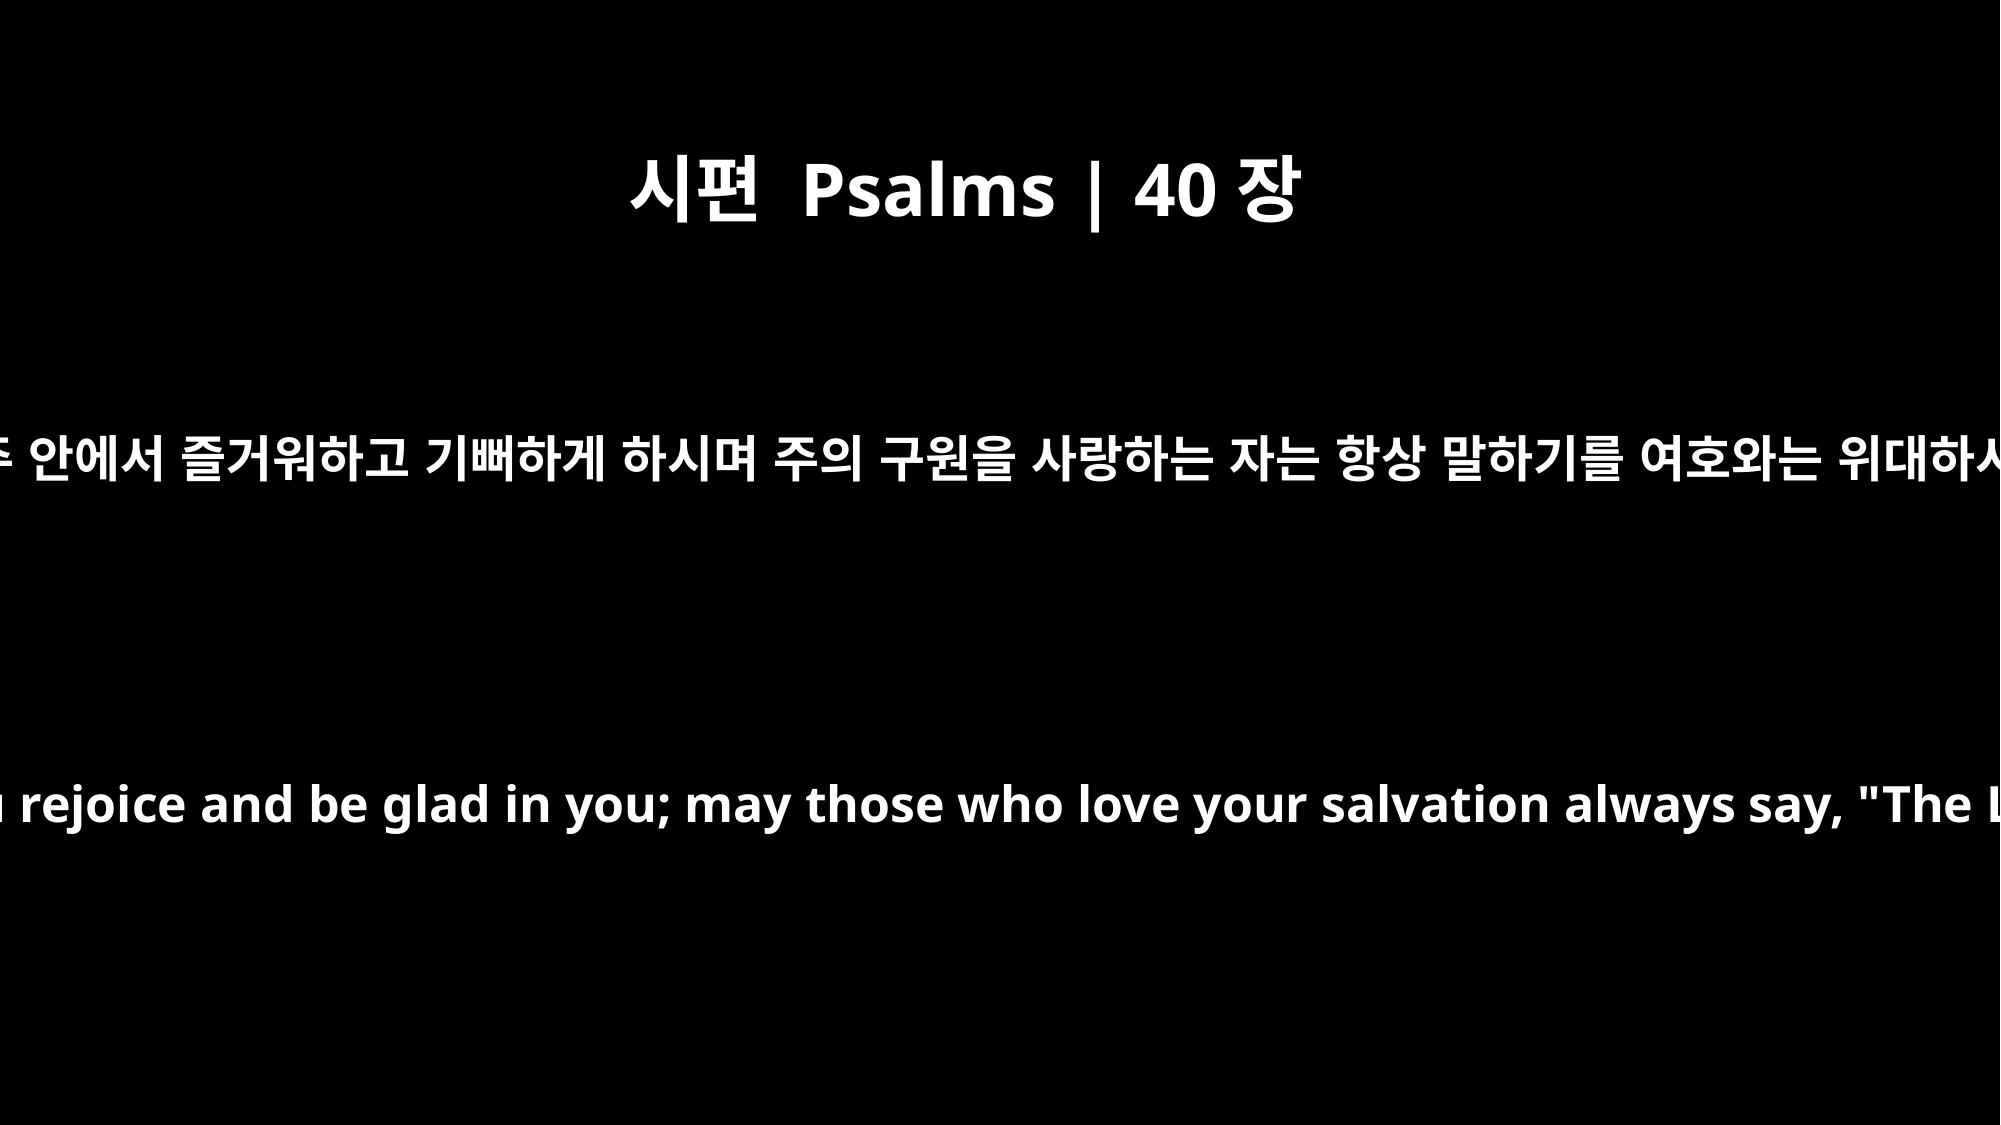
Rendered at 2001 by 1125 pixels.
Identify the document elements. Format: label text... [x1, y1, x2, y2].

text_box 16 주를 찾는 자는 다 주 안에서 즐거워하고 기뻐하게 하시며 주의 구원을 사랑하는 자는 항상 말하기를 여호와는 위대하시다 하게 하소서 [0, 359, 2000, 495]
text_box 시편 Psalms | 40장 [613, 136, 1319, 239]
text_box But may all who seek you rejoice and be glad in you; may those who love your salvation always say, "The LORD be exalted!" [0, 764, 2000, 840]
